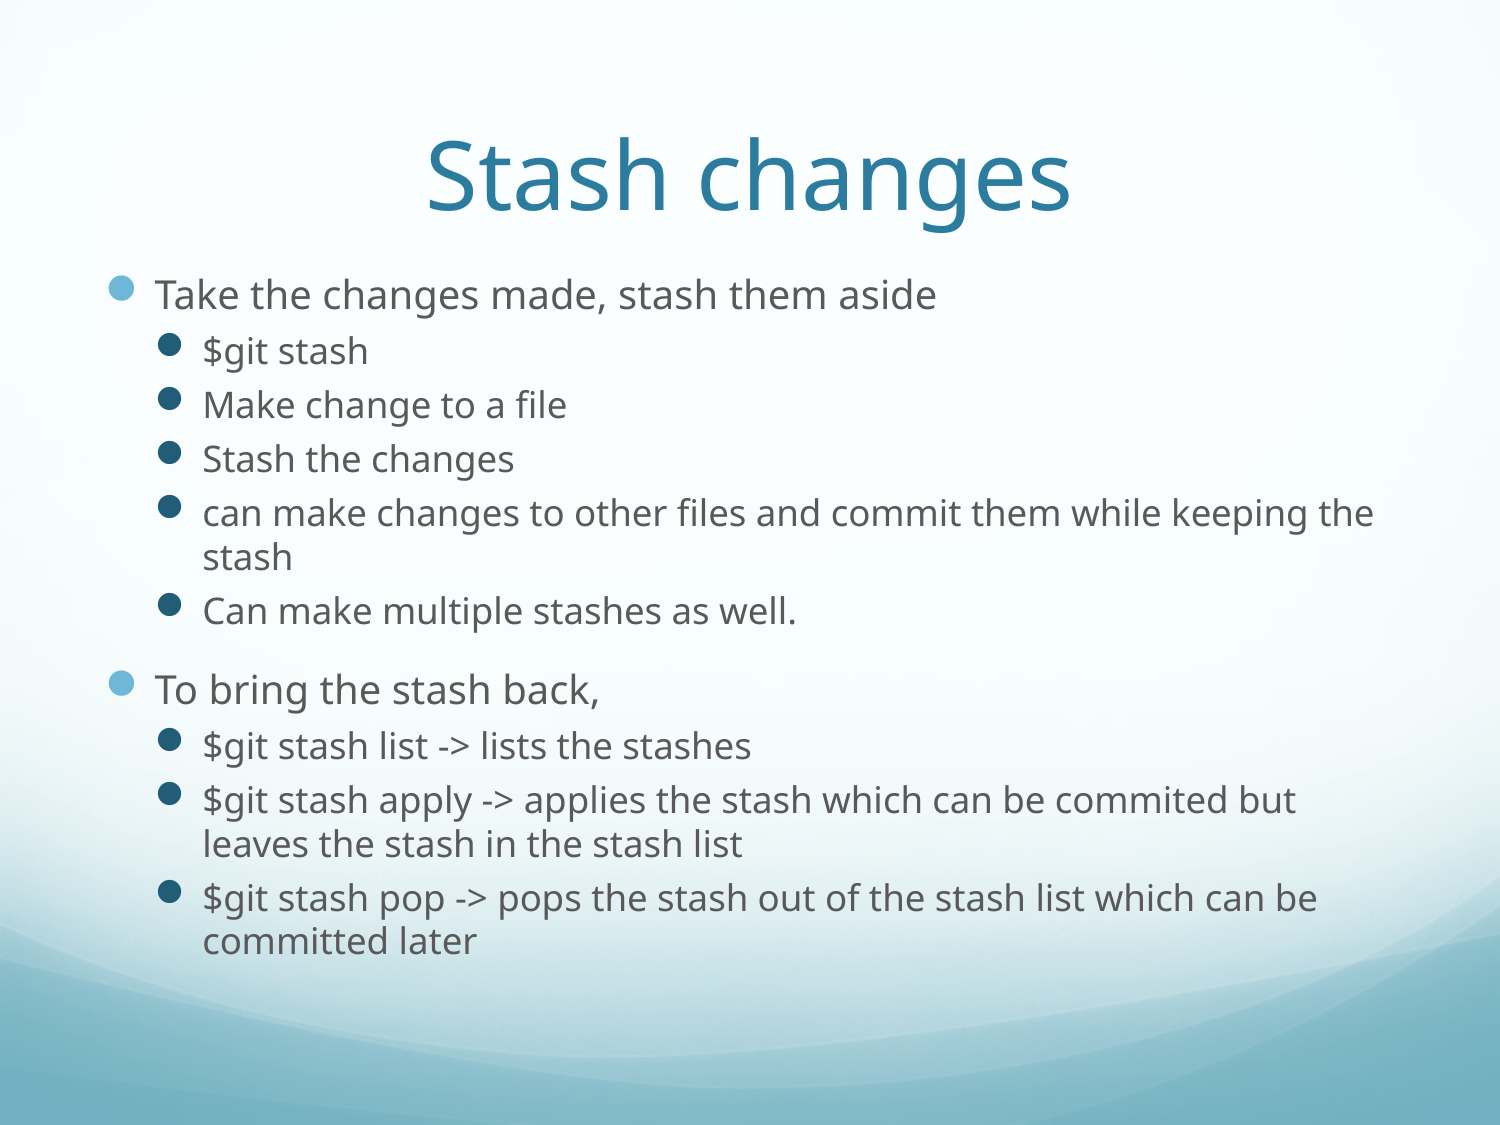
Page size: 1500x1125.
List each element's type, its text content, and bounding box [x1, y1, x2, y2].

list Take the changes made, stash them aside $git stash Make change to a file Stash the changes can make changes to other files and commit them while keeping the stash Can make multiple stashes as well. To bring the stash back, $git stash list -> lists the stashes $git stash apply -> applies the stash which can be commited but leaves the stash in the stash list $git stash pop -> pops the stash out of the stash list which can be committed later [90, 262, 1410, 975]
title Stash changes [90, 17, 1410, 237]
